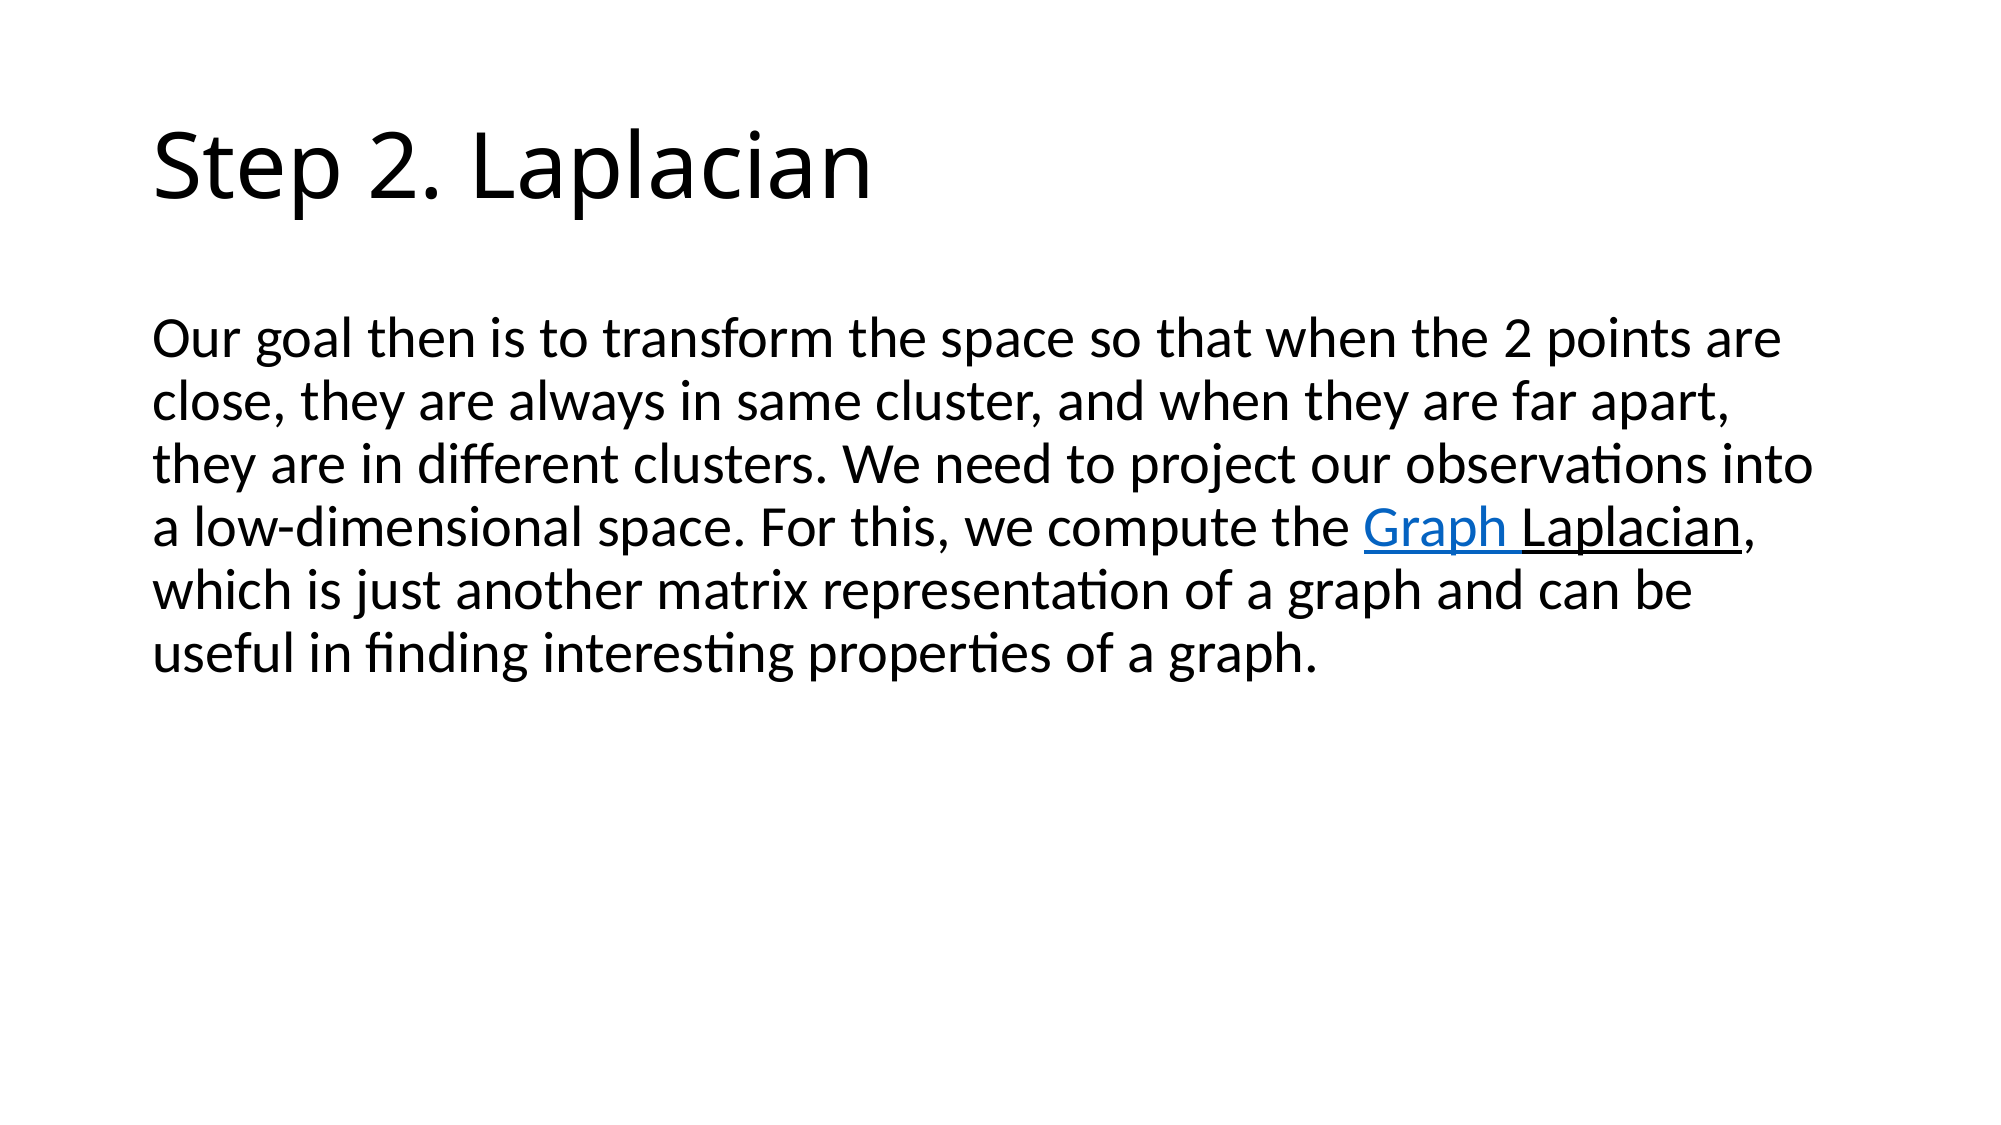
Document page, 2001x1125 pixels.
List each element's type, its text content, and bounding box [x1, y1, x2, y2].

title Step 2. Laplacian [137, 59, 1863, 278]
list Our goal then is to transform the space so that when the 2 points are close, they are always in same cluster, and when they are far apart, they are in different clusters. We need to project our observations into a low-dimensional space. For this, we compute the Graph Laplacian, which is just another matrix representation of a graph and can be useful in finding interesting properties of a graph. [137, 299, 1863, 1014]
